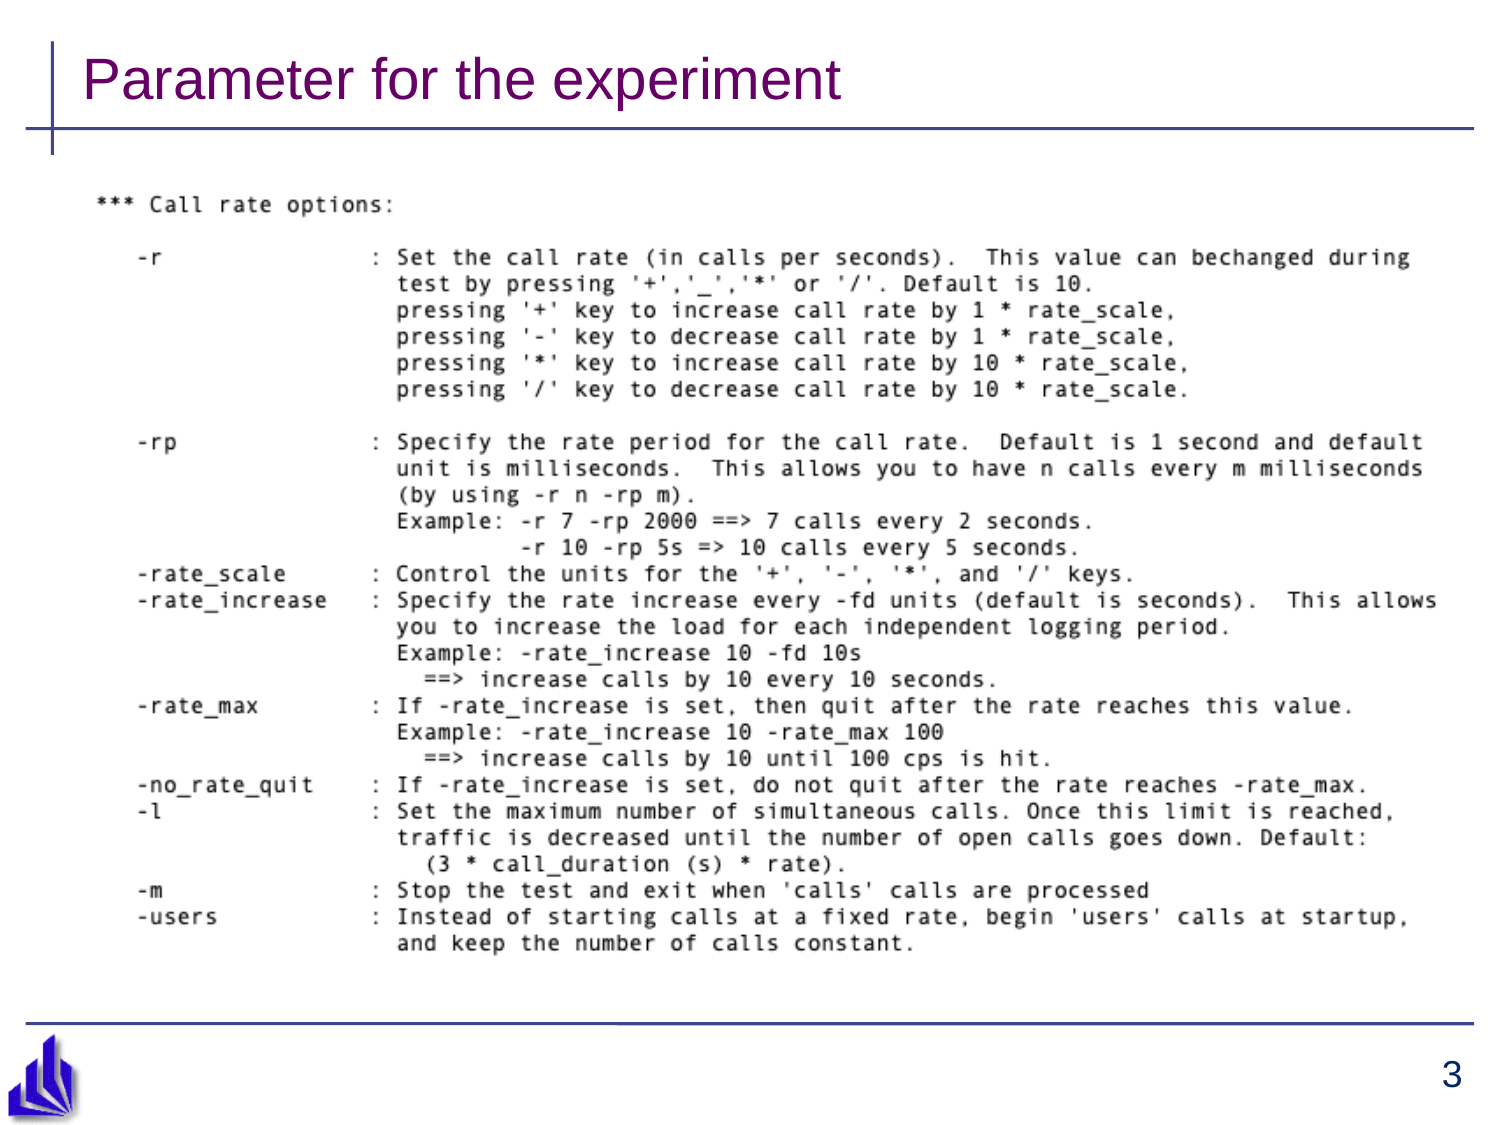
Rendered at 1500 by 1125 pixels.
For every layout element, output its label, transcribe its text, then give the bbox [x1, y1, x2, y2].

title Parameter for the experiment [67, 24, 1468, 119]
picture [0, 1032, 85, 1125]
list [69, 172, 1463, 979]
